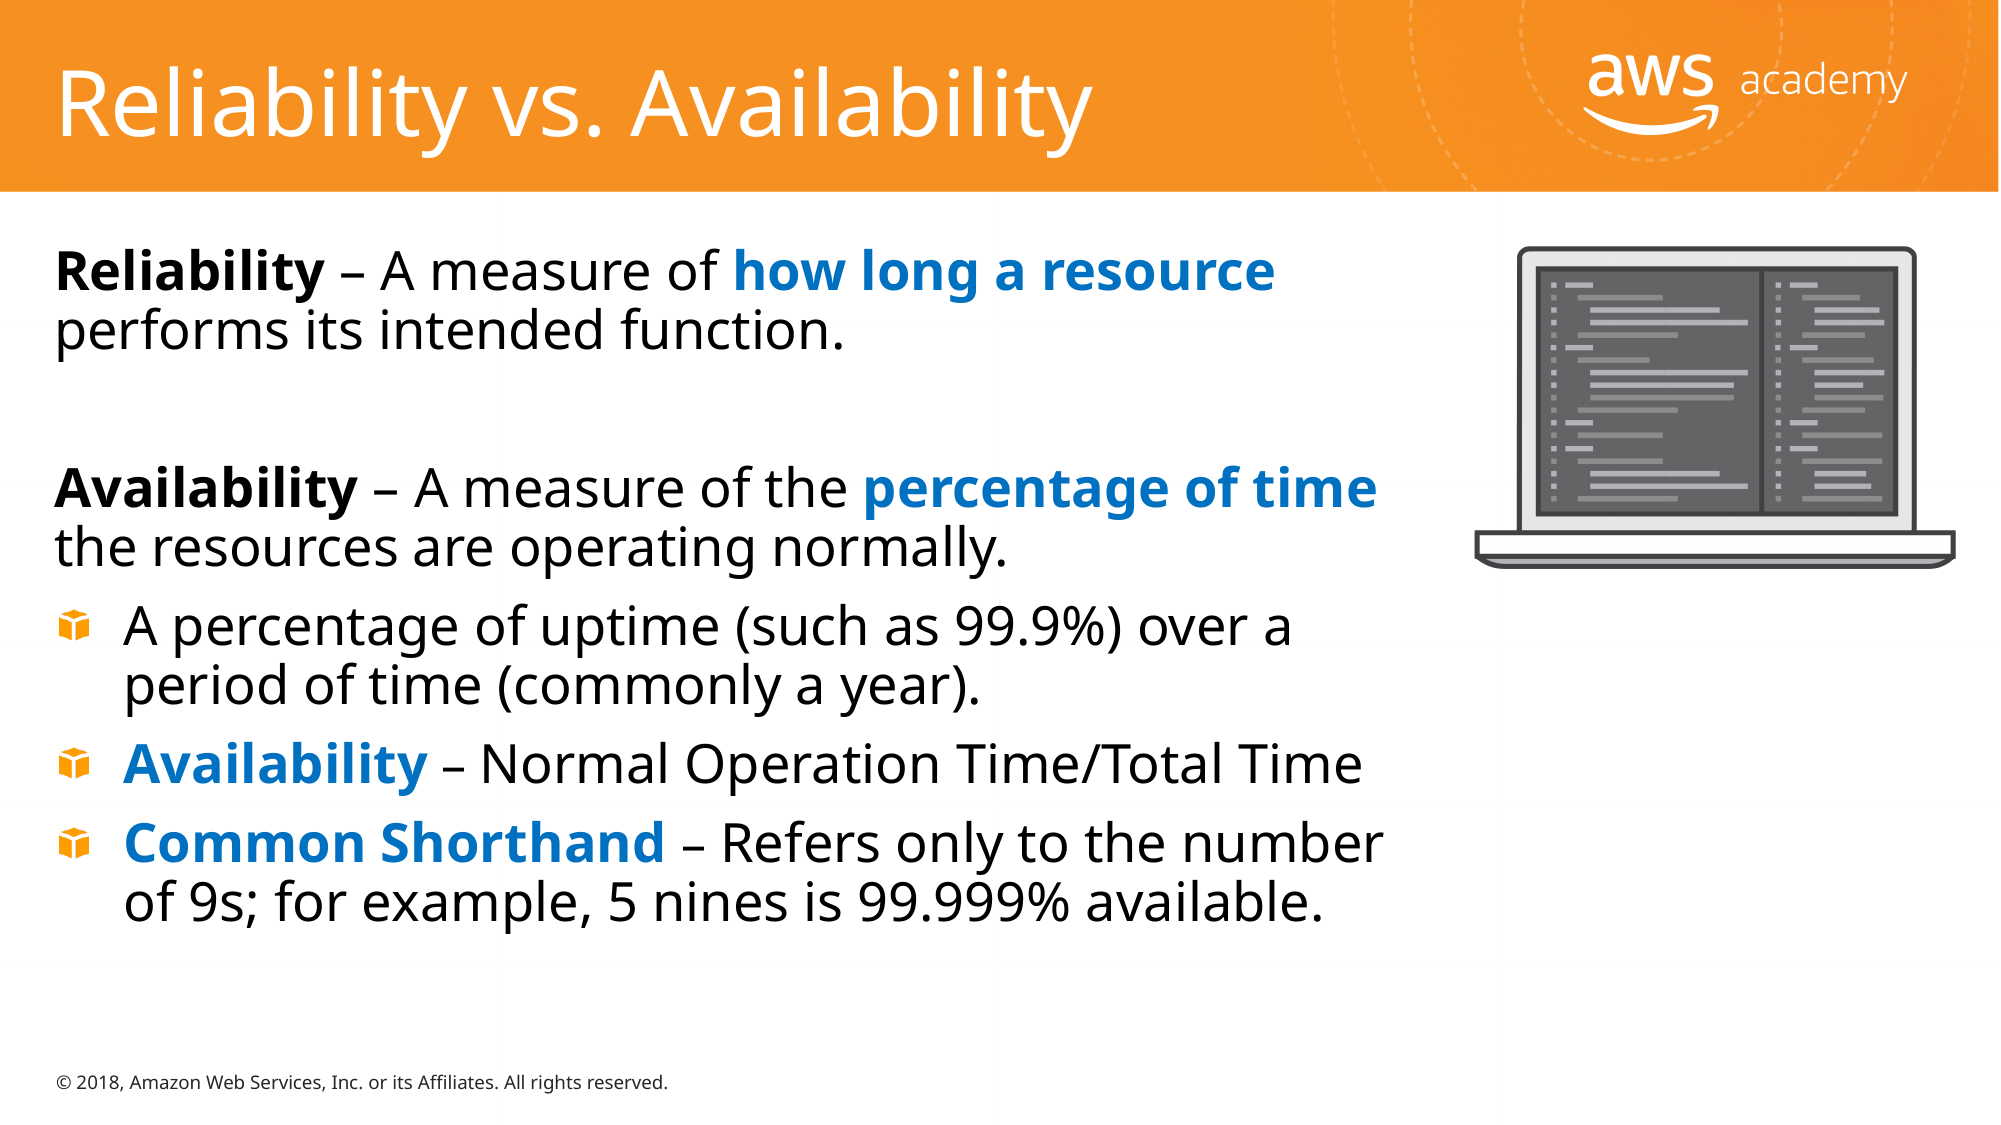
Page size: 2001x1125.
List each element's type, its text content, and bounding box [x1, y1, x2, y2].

text_box [39, 43, 1863, 172]
list Reliability – A measure of how long a resource performs its intended function. Availability – A measure of the percentage of time the resources are operating normally. A percentage of uptime (such as 99.9%) over a period of time (commonly a year). Availability – Normal Operation Time/Total Time Common Shorthand – Refers only to the number of 9s; for example, 5 nines is 99.999% available. [39, 236, 1431, 1043]
picture [0, 0, 1999, 1125]
